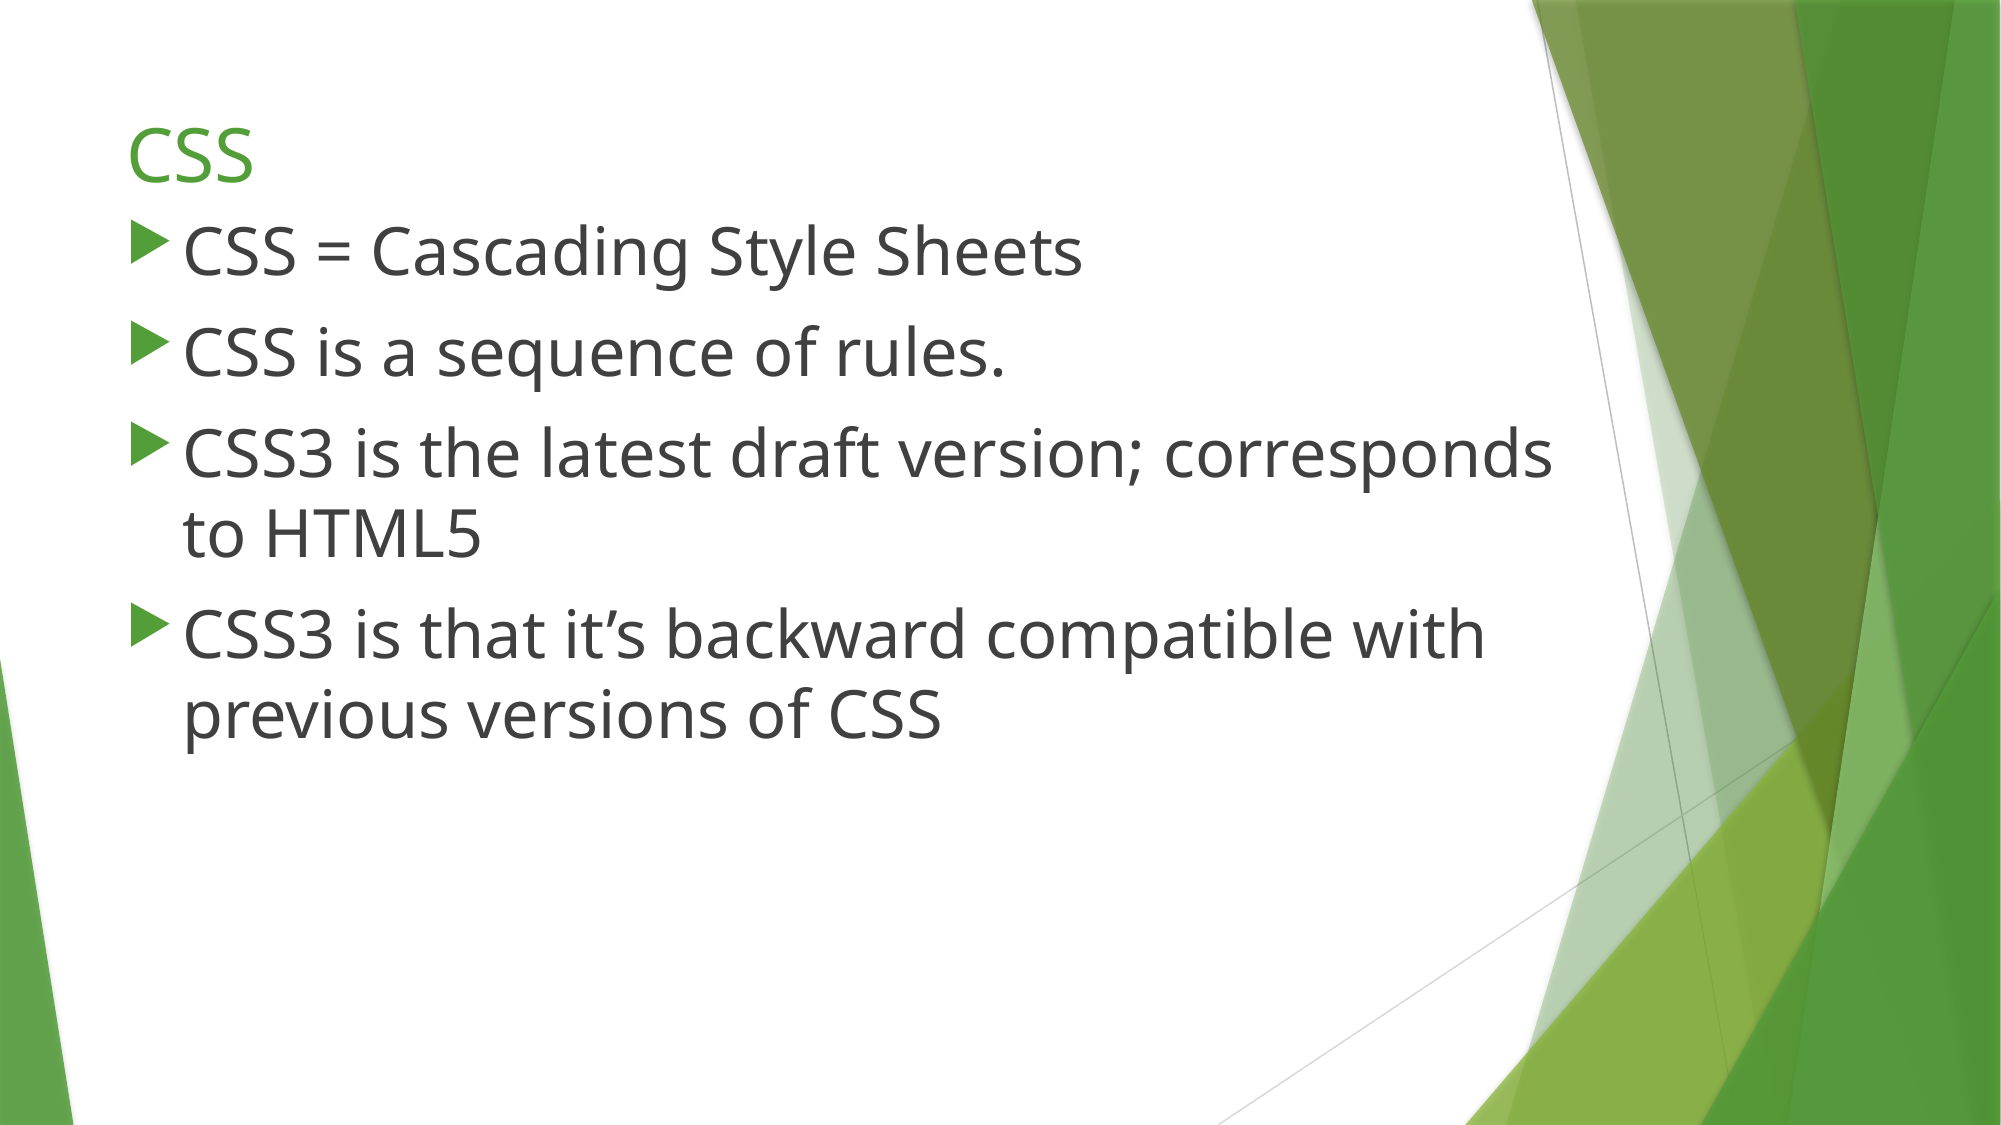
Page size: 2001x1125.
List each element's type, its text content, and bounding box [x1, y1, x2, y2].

title CSS [111, 99, 1522, 201]
list CSS = Cascading Style Sheets CSS is a sequence of rules. CSS3 is the latest draft version; corresponds to HTML5 CSS3 is that it’s backward compatible with previous versions of CSS [111, 201, 1608, 1073]
